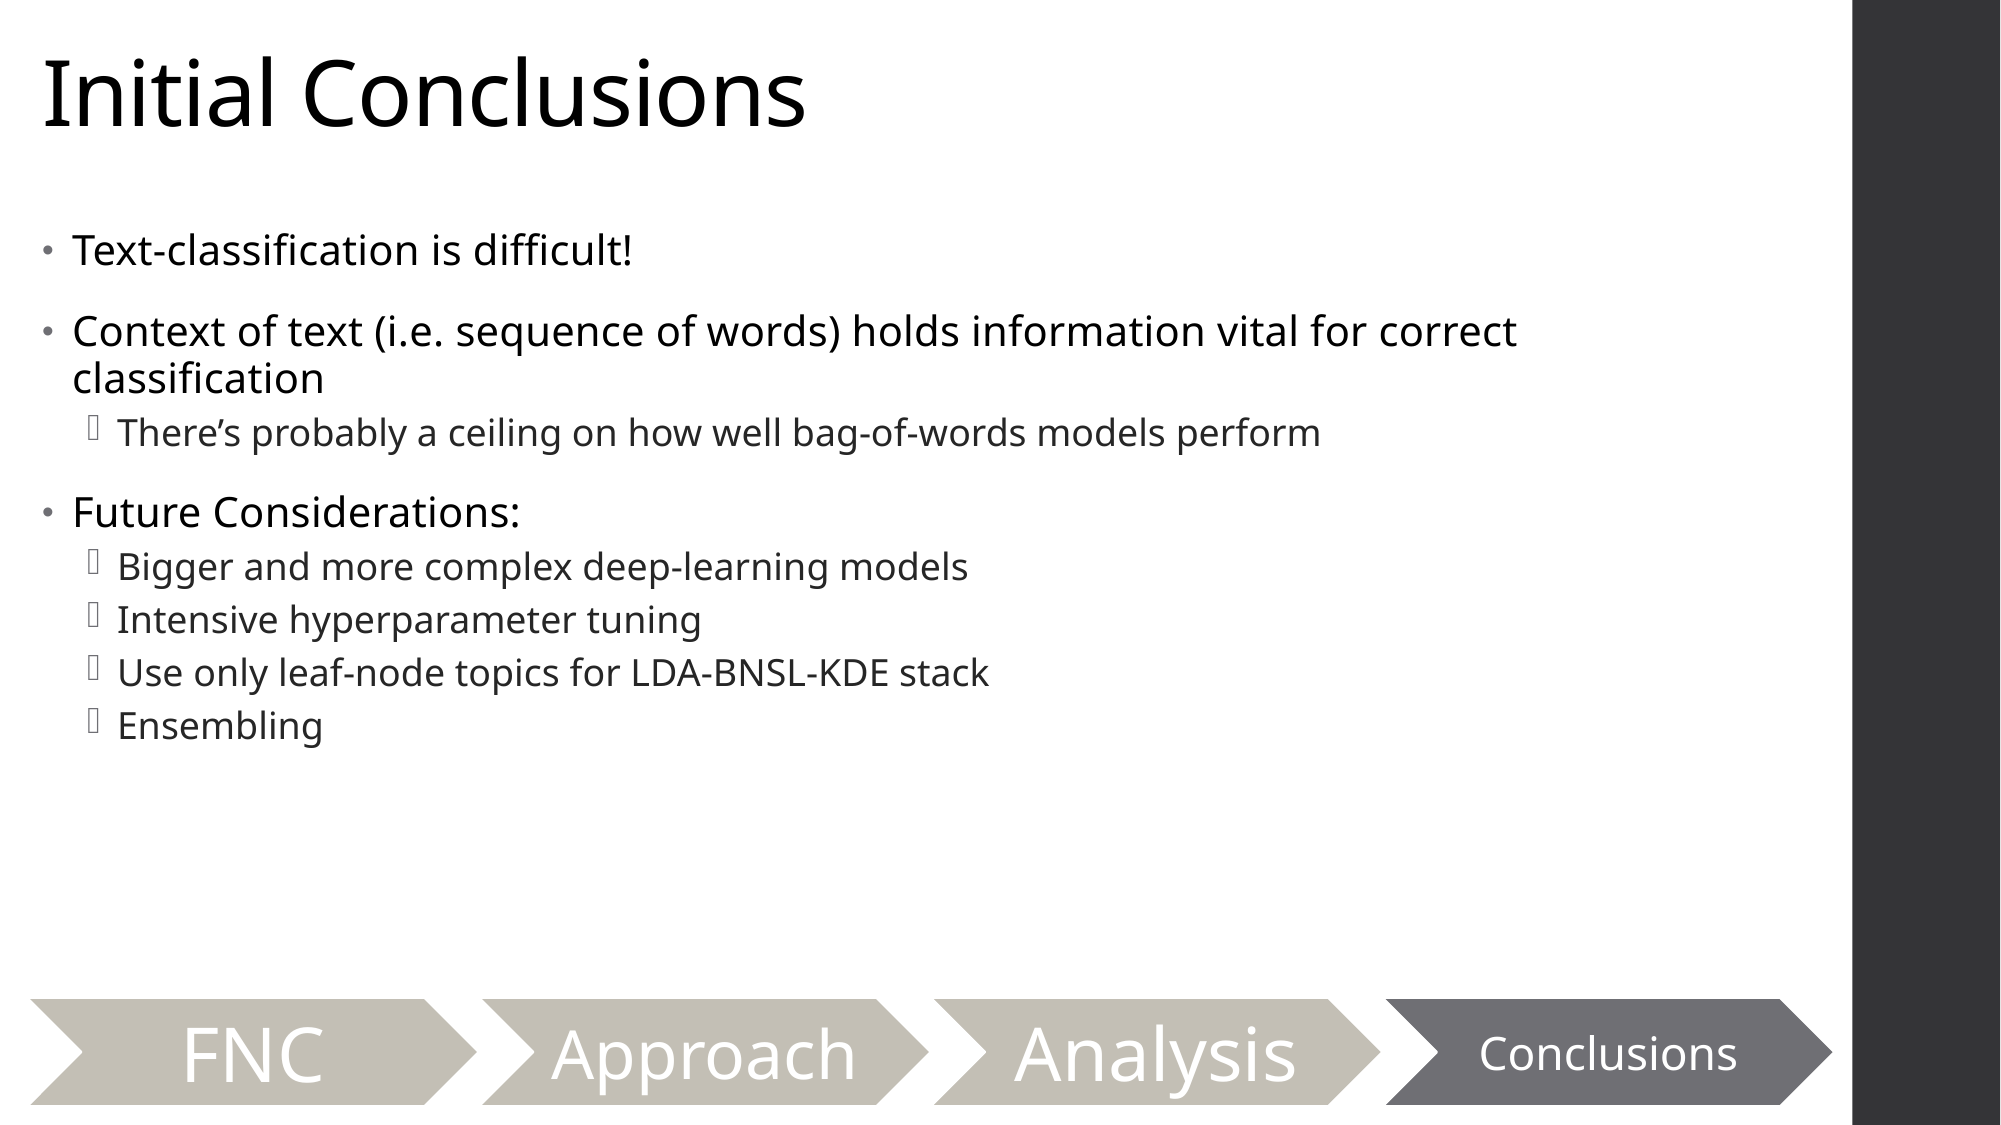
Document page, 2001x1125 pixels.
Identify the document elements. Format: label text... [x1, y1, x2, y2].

list Text-classification is difficult! Context of text (i.e. sequence of words) holds information vital for correct classification There’s probably a ceiling on how well bag-of-words models perform Future Considerations: Bigger and more complex deep-learning models Intensive hyperparameter tuning Use only leaf-node topics for LDA-BNSL-KDE stack Ensembling [26, 219, 1792, 995]
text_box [26, 997, 1835, 1107]
title Initial Conclusions [26, 27, 2000, 154]
